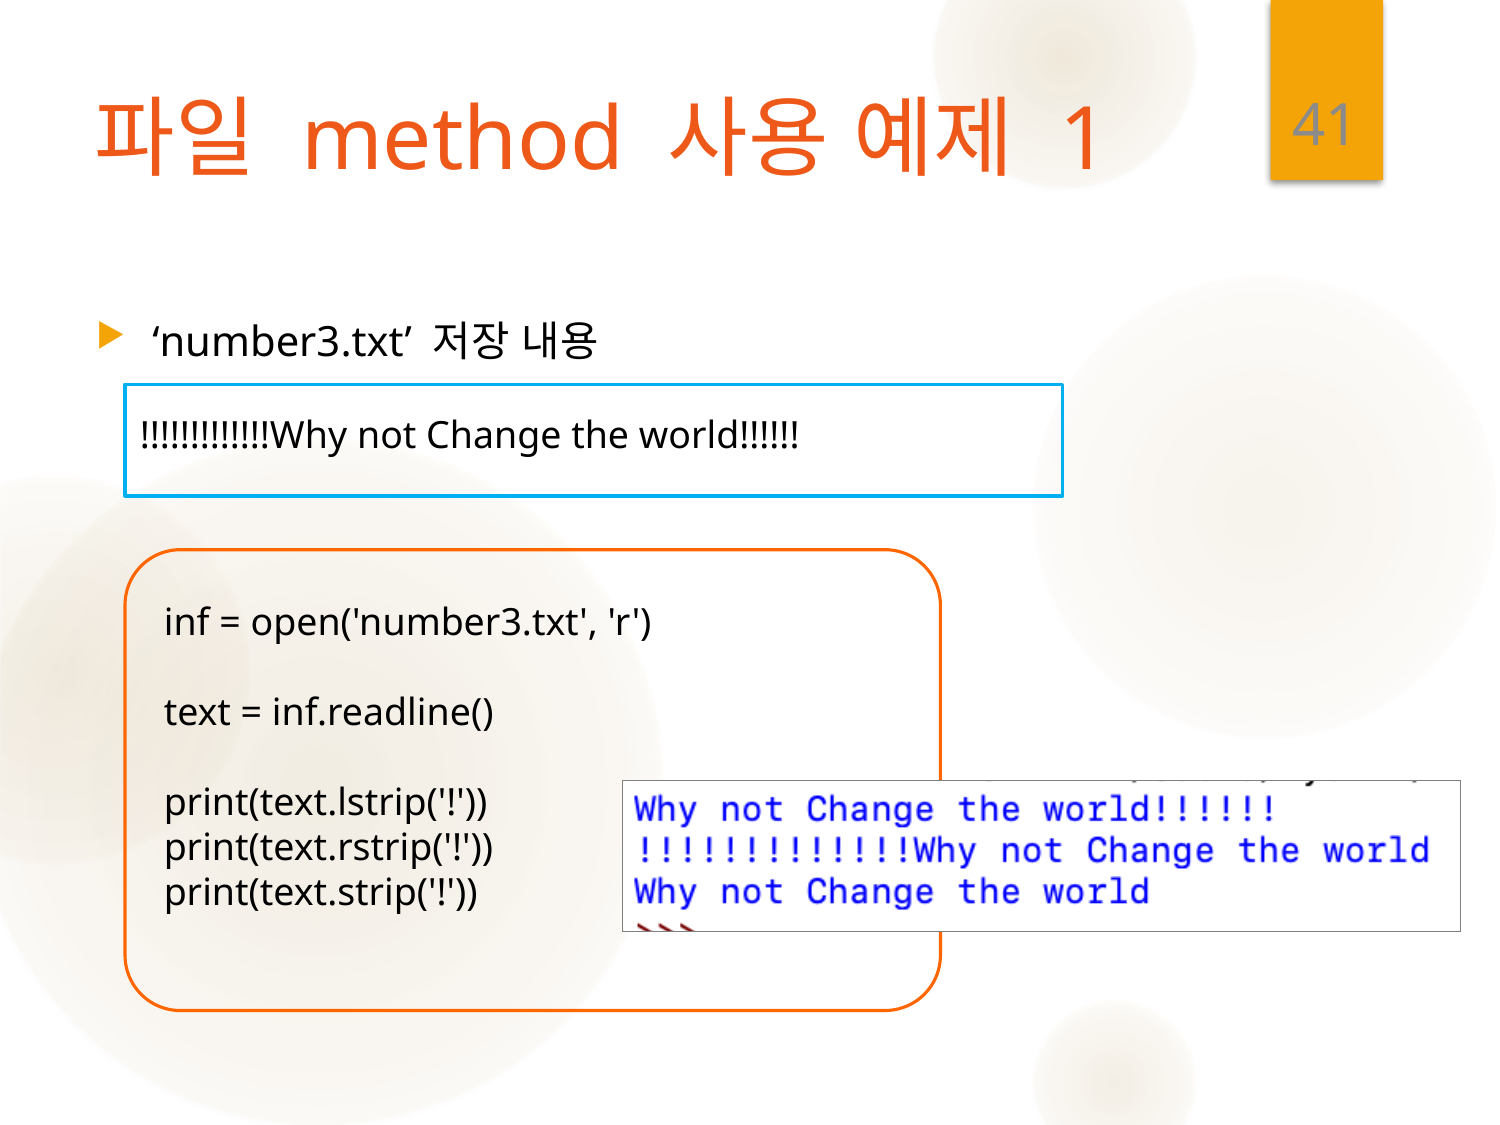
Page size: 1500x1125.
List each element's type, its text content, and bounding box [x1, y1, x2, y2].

text_box [125, 549, 940, 1011]
title 파일 method 사용 예제 1 [79, 74, 1237, 304]
list ‘number3.txt’ 저장 내용 [81, 307, 1375, 1022]
text_box [123, 383, 1064, 498]
text_box !!!!!!!!!!!!!Why not Change the world!!!!!! [125, 403, 1172, 464]
picture [621, 779, 1461, 933]
slide_number 41 [1273, 48, 1378, 175]
text_box inf = open('number3.txt', 'r') text = inf.readline() print(text.lstrip('!')) print(text.rstrip('!')) print(text.strip('!')) [148, 590, 1237, 966]
